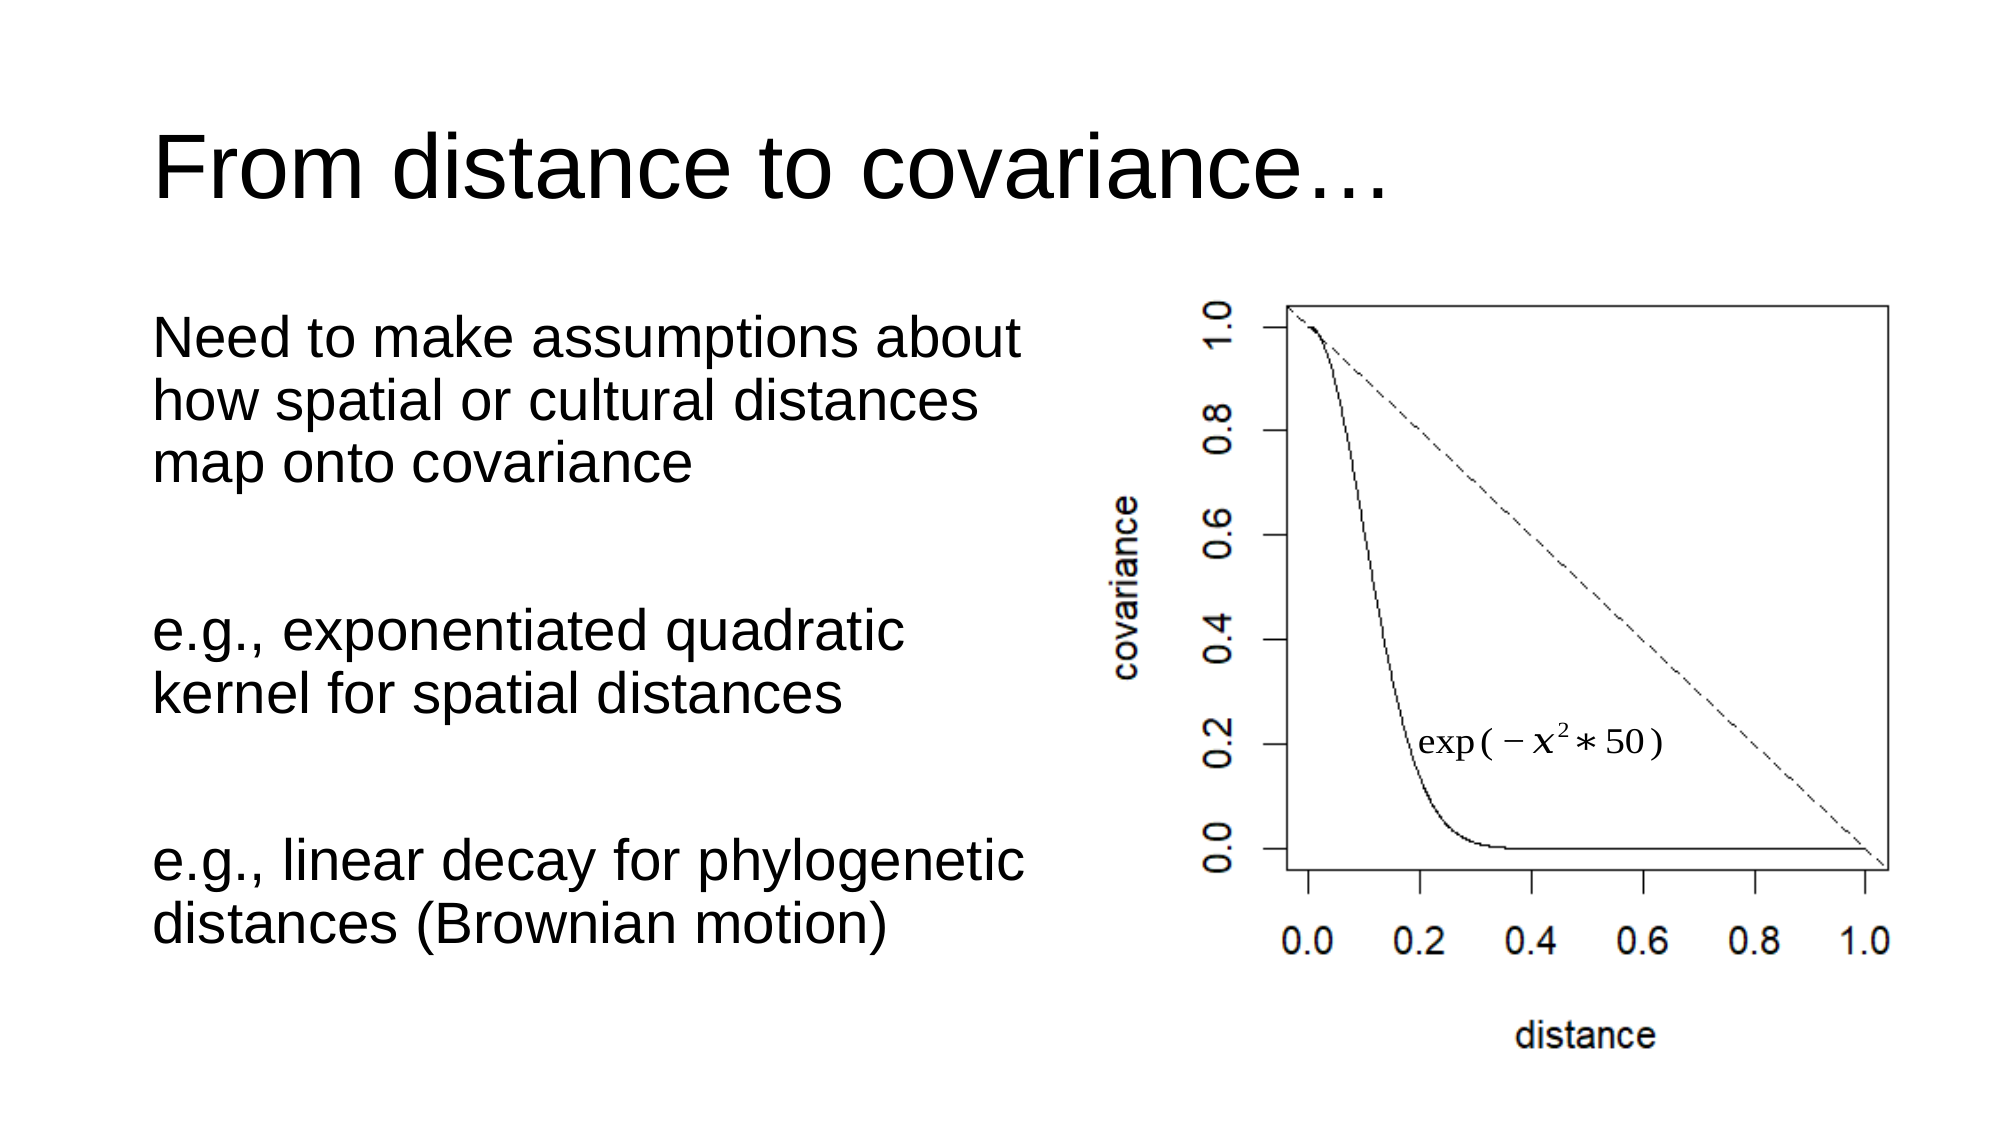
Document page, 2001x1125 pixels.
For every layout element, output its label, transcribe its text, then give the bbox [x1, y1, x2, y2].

picture [1094, 113, 1987, 1109]
title From distance to covariance… [137, 59, 1863, 278]
list Need to make assumptions about how spatial or cultural distances map onto covariance e.g., exponentiated quadratic kernel for spatial distances e.g., linear decay for phylogenetic distances (Brownian motion) [137, 299, 1065, 1014]
